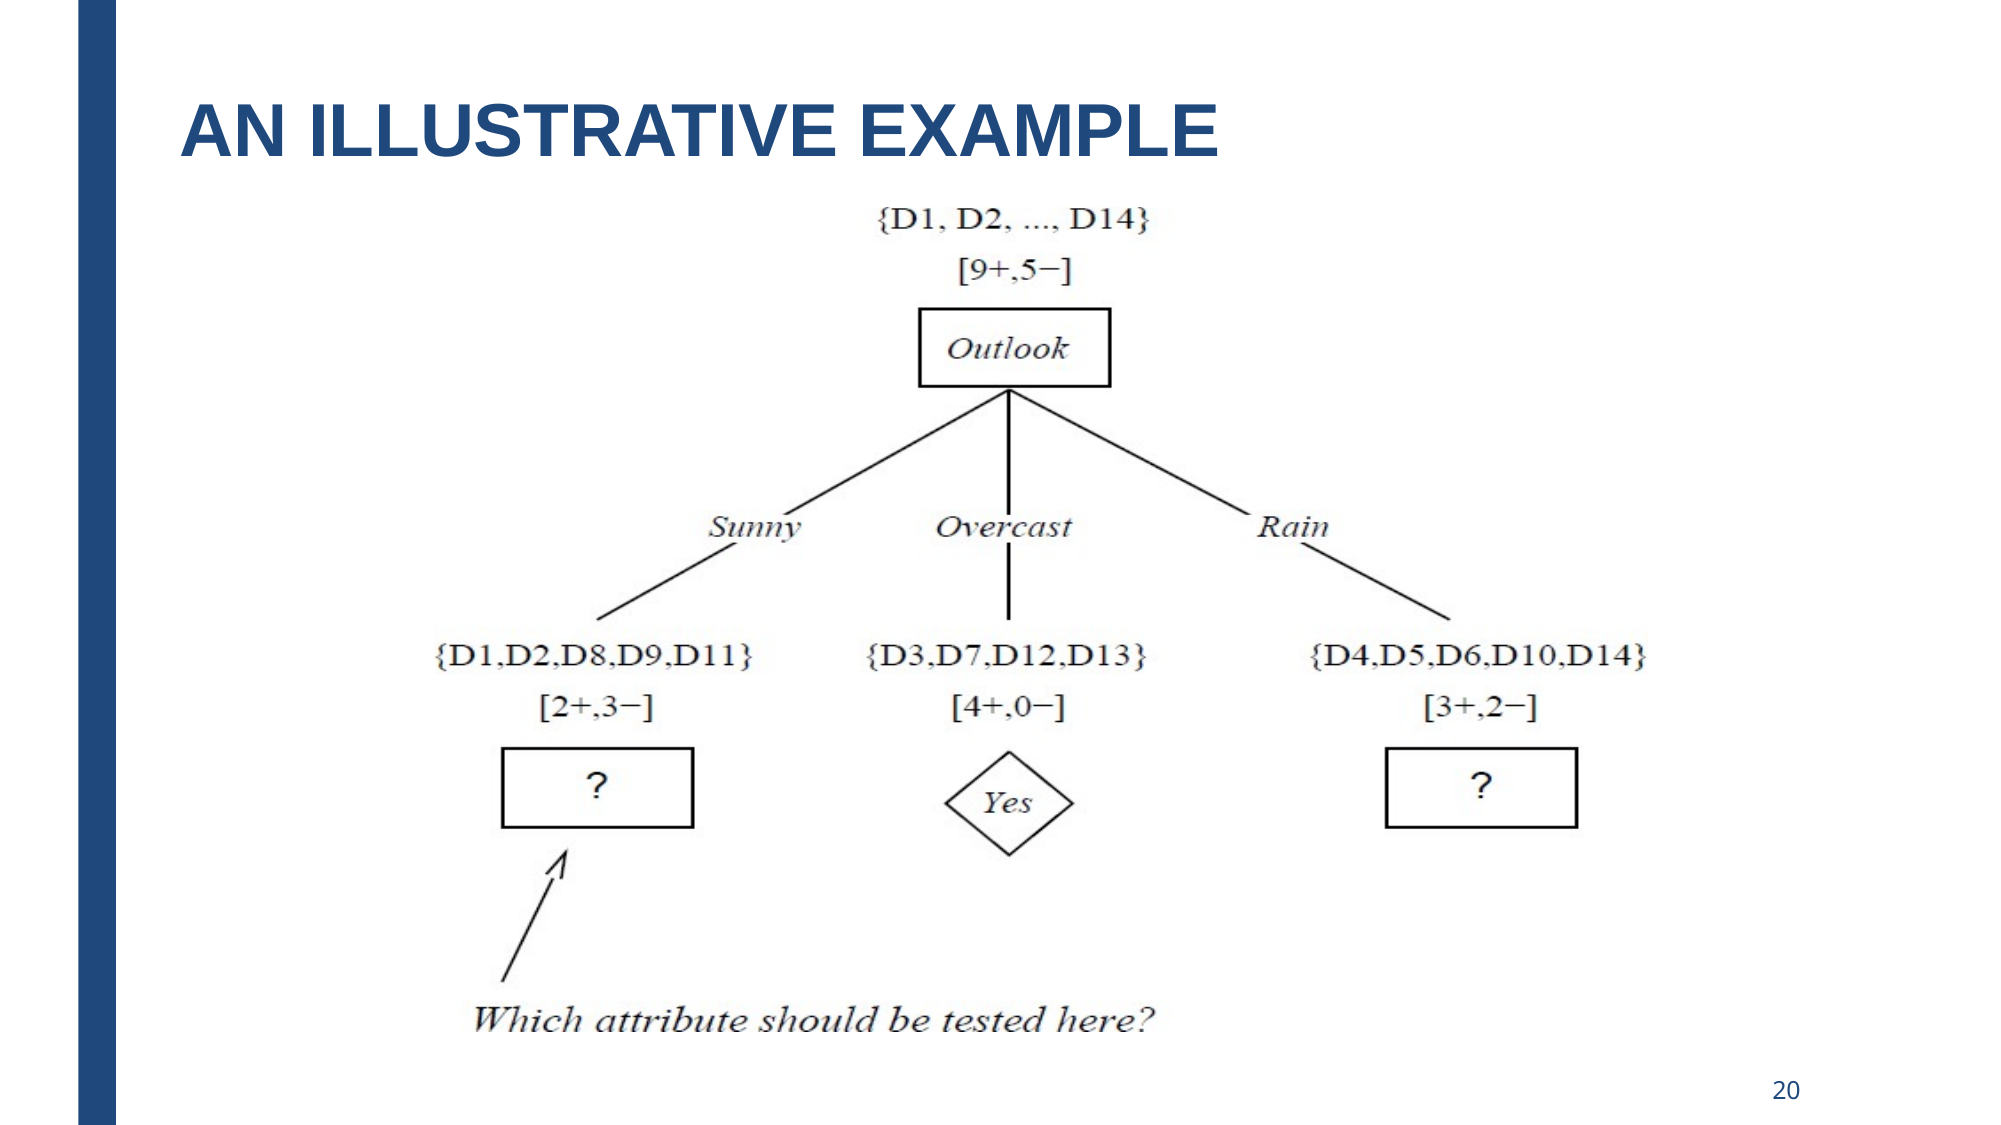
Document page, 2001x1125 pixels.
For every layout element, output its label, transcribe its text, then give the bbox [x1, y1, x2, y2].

slide_number 20 [1553, 1058, 1816, 1125]
title An Illustrative Example [177, 79, 1753, 270]
text_box [434, 207, 1648, 1033]
